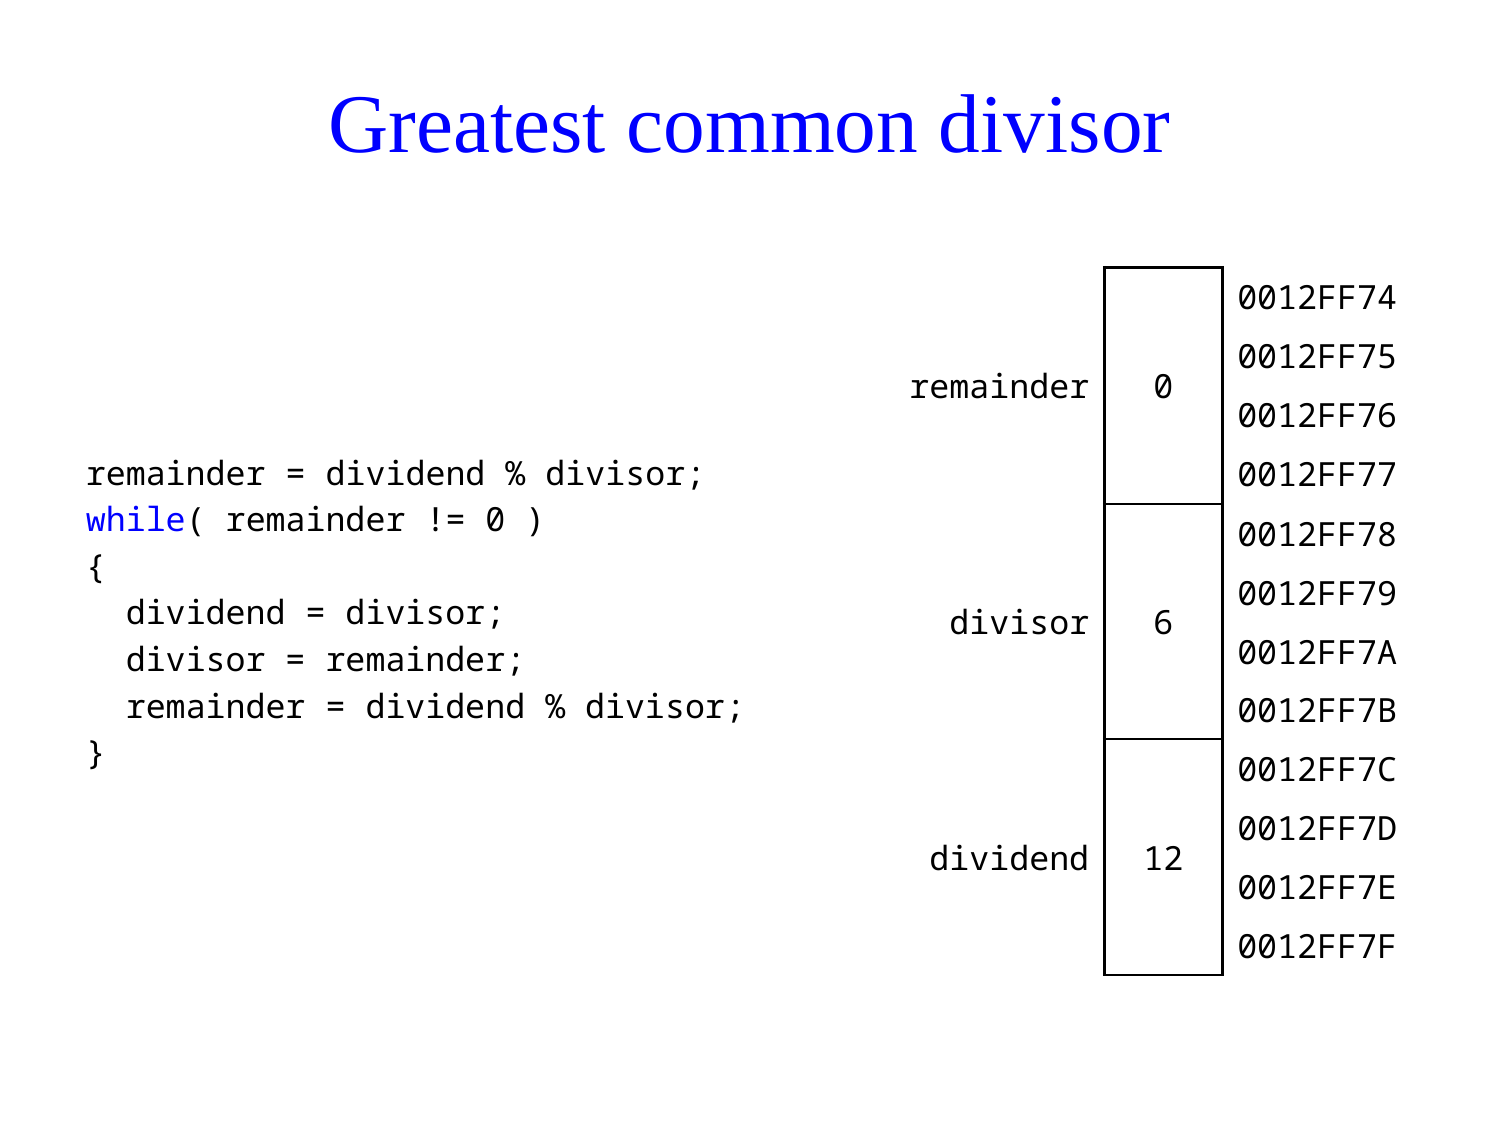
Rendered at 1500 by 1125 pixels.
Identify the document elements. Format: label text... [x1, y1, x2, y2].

table_cell divisor [868, 504, 1103, 739]
table_cell 0012FF79 [1224, 563, 1429, 622]
table_header 0 [1106, 269, 1221, 503]
list remainder = dividend % divisor; while( remainder != 0 ) { dividend = divisor; divisor = remainder; remainder = dividend % divisor; } [70, 444, 780, 799]
table_cell 0012FF7B [1224, 681, 1429, 739]
table_cell 12 [1106, 740, 1221, 974]
table_cell dividend [868, 739, 1103, 975]
table_header remainder [868, 267, 1103, 504]
title Greatest common divisor [40, 30, 1459, 209]
table_header 0012FF74 [1224, 267, 1429, 326]
table_cell 0012FF7A [1224, 622, 1429, 681]
table_cell 0012FF78 [1224, 504, 1429, 563]
table_cell 0012FF7E [1224, 857, 1429, 916]
table_cell 0012FF7C [1224, 739, 1429, 798]
table_cell 6 [1106, 505, 1221, 738]
table_cell 0012FF75 [1224, 326, 1429, 385]
table_cell 0012FF76 [1224, 385, 1429, 444]
table_cell 0012FF77 [1224, 444, 1429, 504]
table_cell 0012FF7D [1224, 798, 1429, 857]
table_cell 0012FF7F [1224, 916, 1429, 975]
